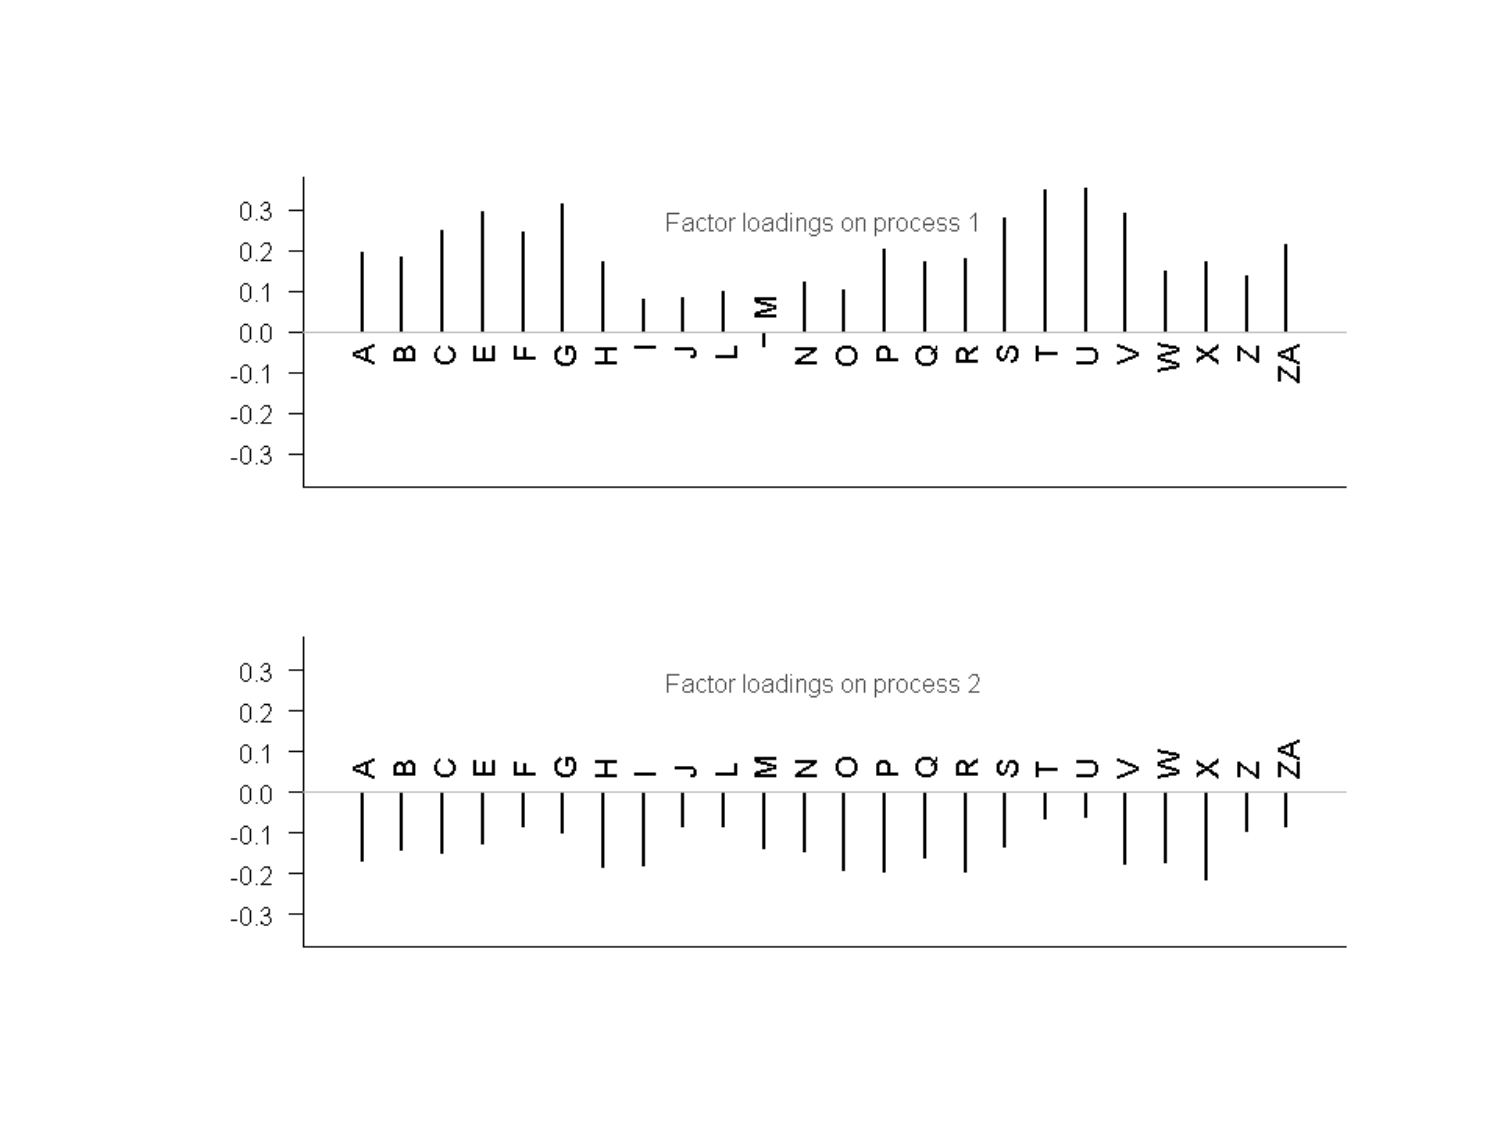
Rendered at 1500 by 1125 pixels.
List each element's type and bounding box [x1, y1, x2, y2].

picture [138, 102, 1361, 1023]
